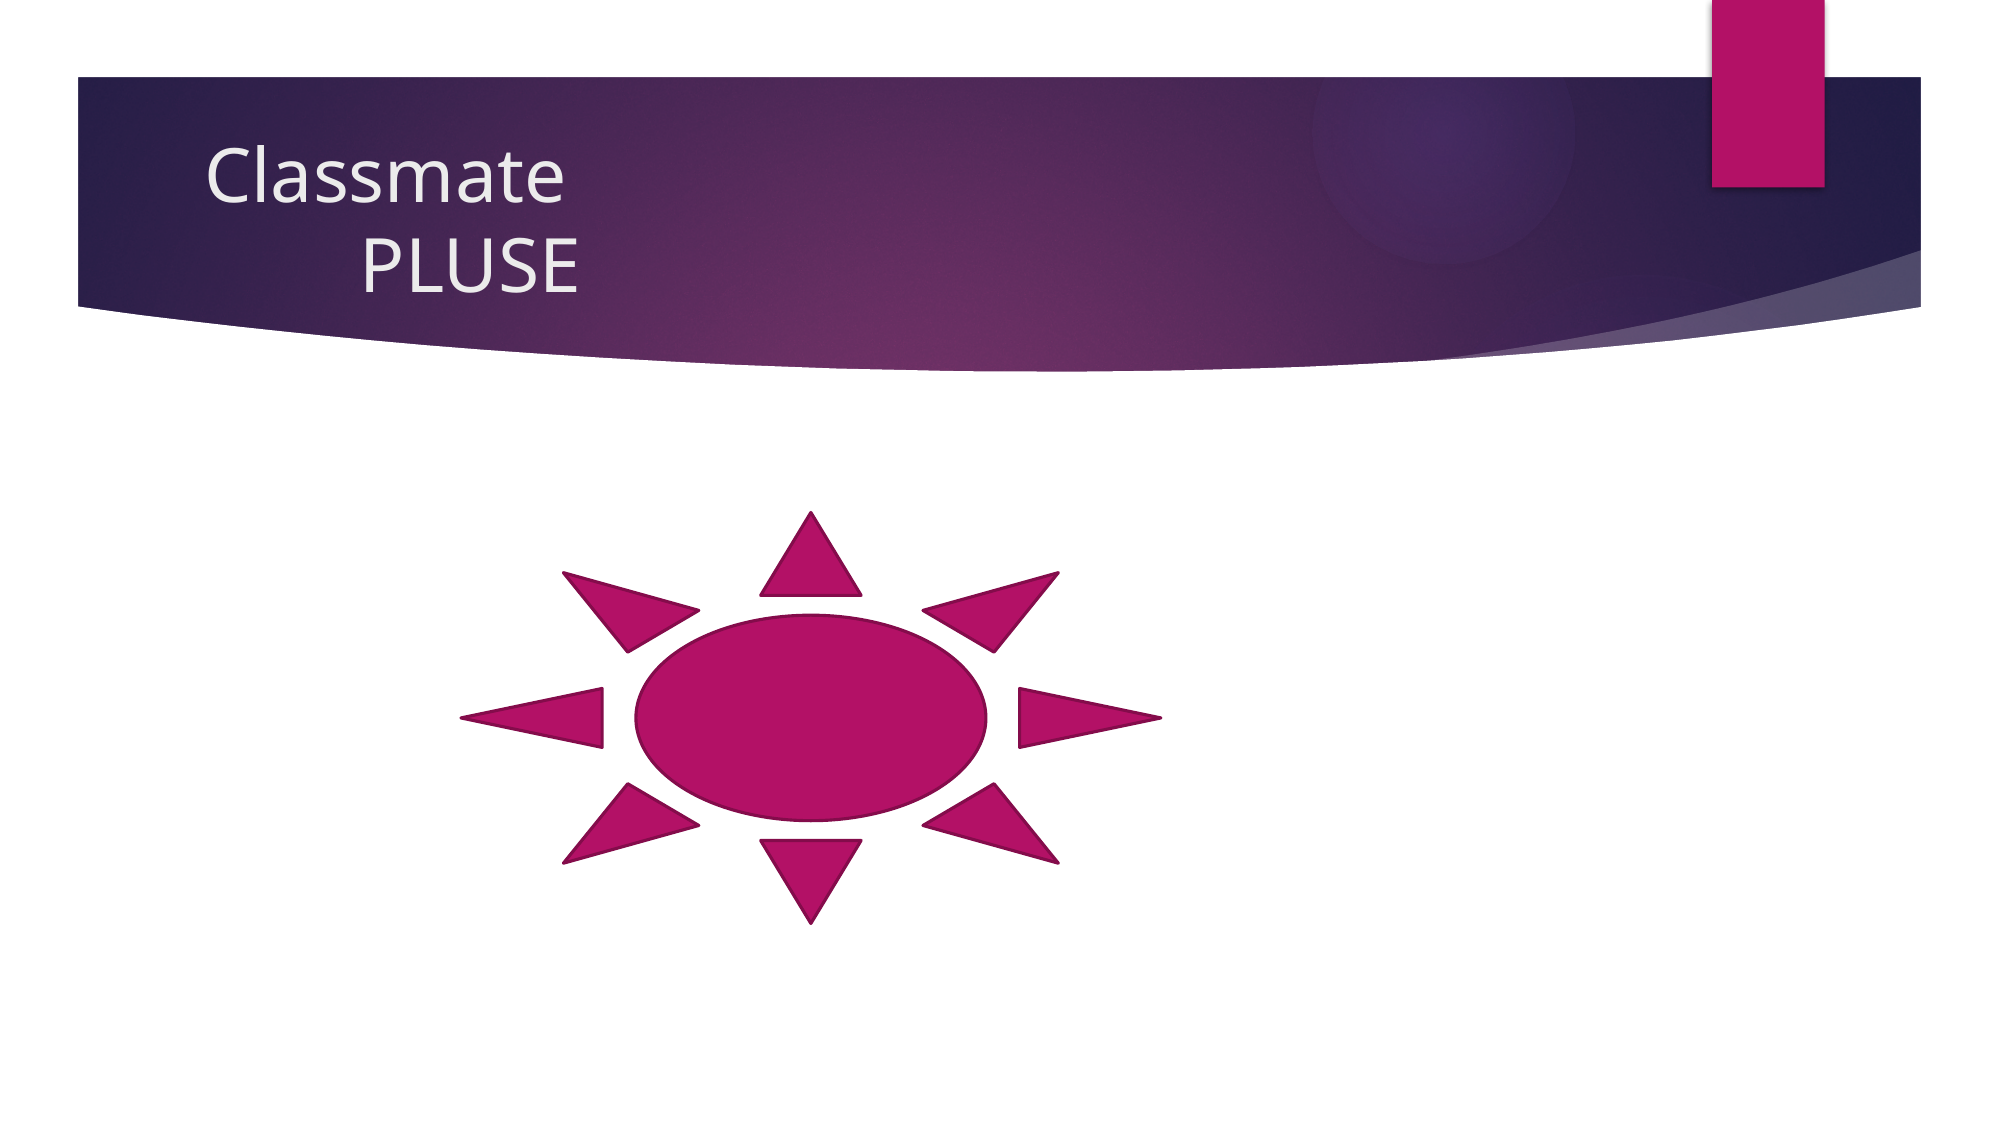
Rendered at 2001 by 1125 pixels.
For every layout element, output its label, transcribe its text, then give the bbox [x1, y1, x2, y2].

text_box [921, 571, 1060, 654]
text_box [759, 838, 863, 926]
text_box [1018, 686, 1163, 749]
text_box [921, 782, 1060, 865]
text_box [634, 613, 988, 823]
text_box [459, 686, 604, 749]
text_box [562, 782, 701, 865]
text_box [759, 510, 863, 597]
title Classmate PLUSE [189, 159, 1627, 276]
text_box [562, 571, 701, 654]
